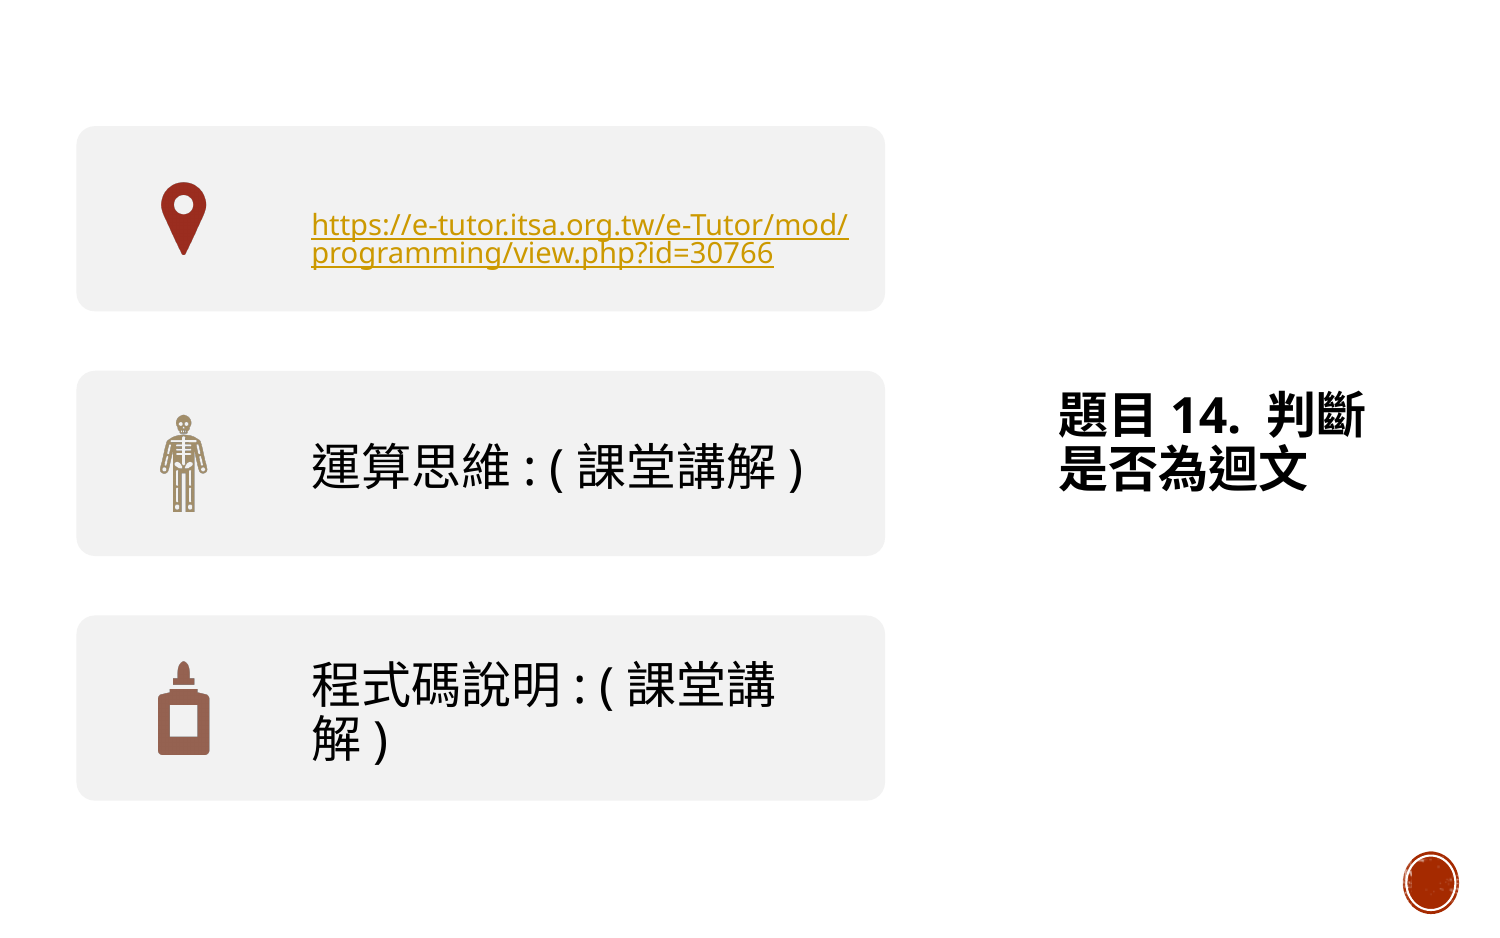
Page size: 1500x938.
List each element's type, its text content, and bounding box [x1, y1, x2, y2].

title 題目14. 判斷是否為迴文 [1043, 125, 1418, 763]
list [78, 127, 884, 812]
